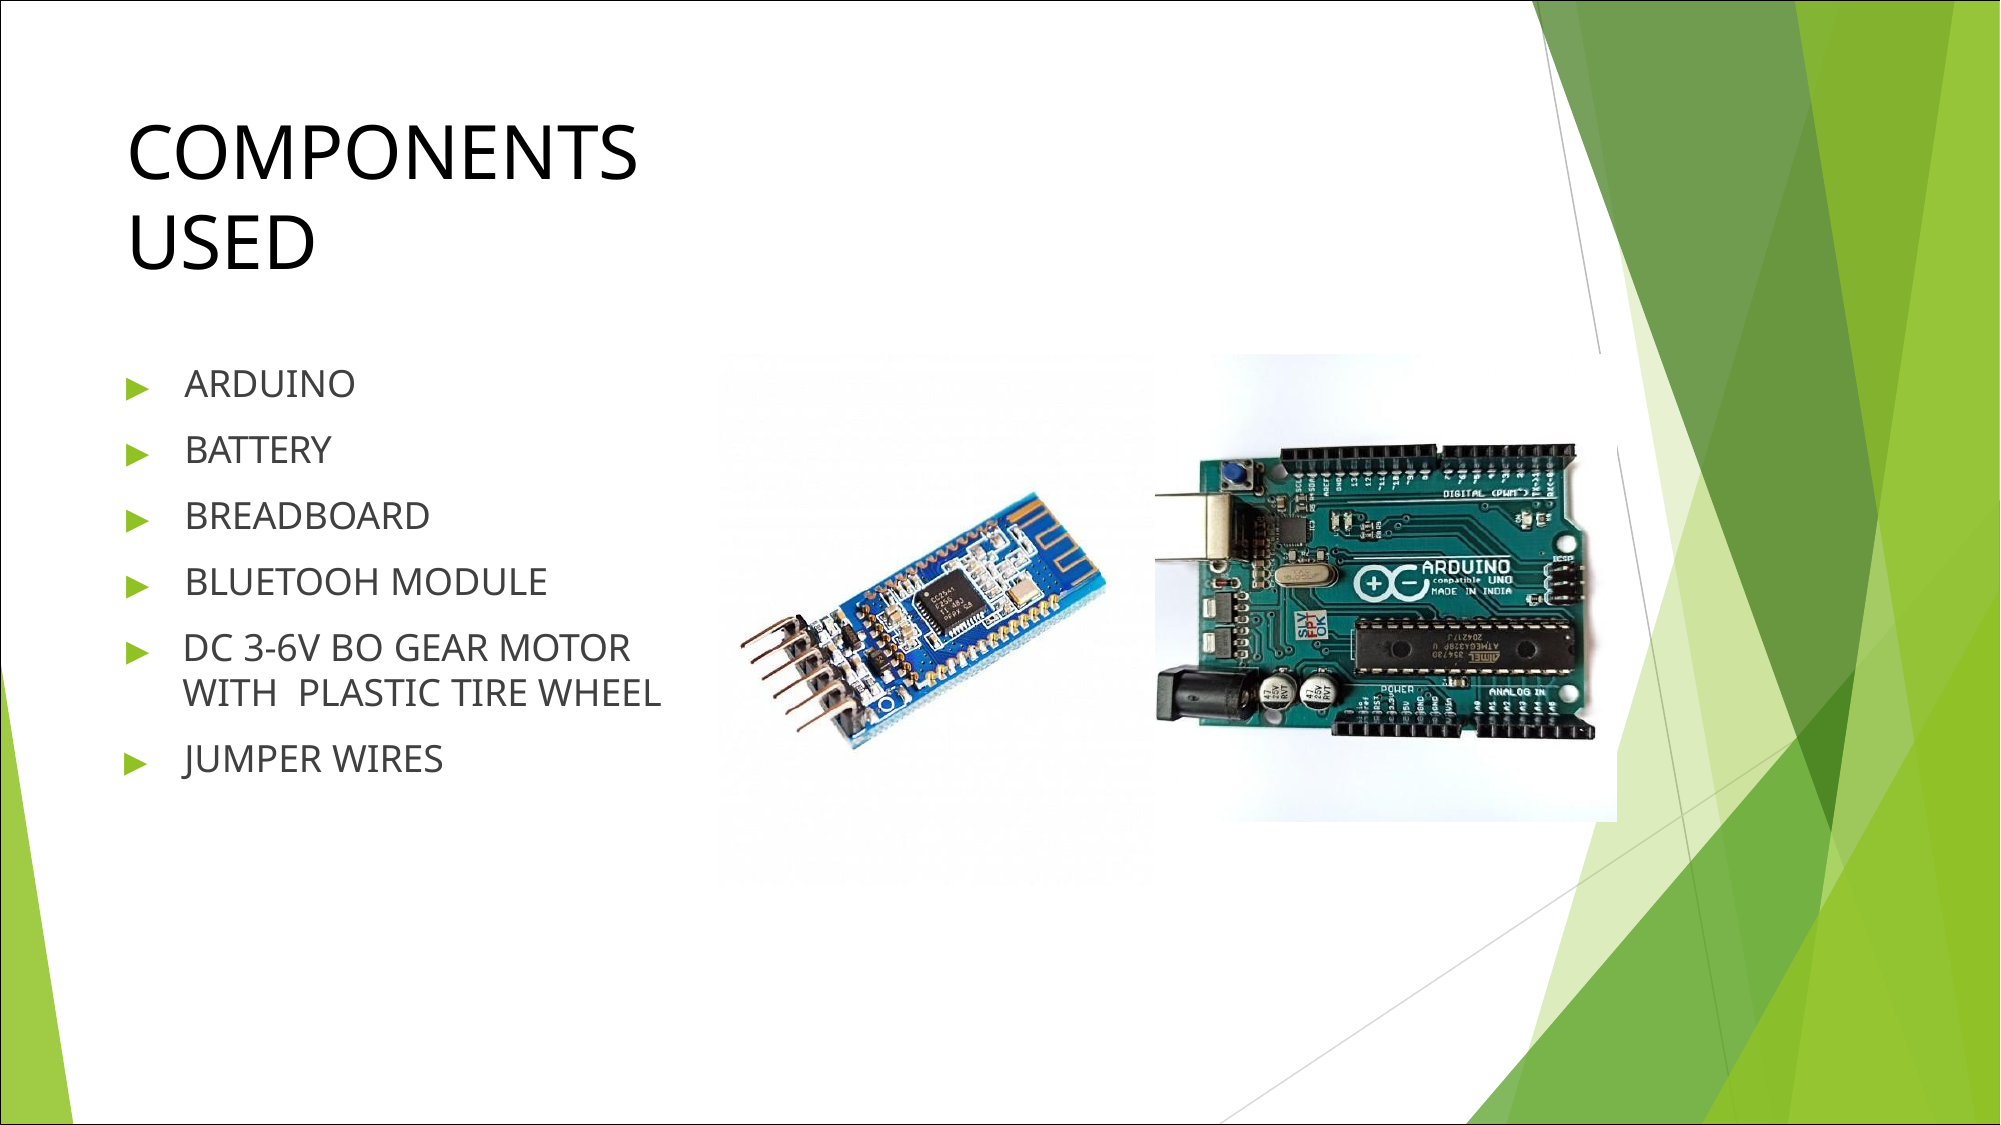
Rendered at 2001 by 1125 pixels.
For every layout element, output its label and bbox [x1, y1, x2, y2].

text_box [0, 0, 2000, 1125]
